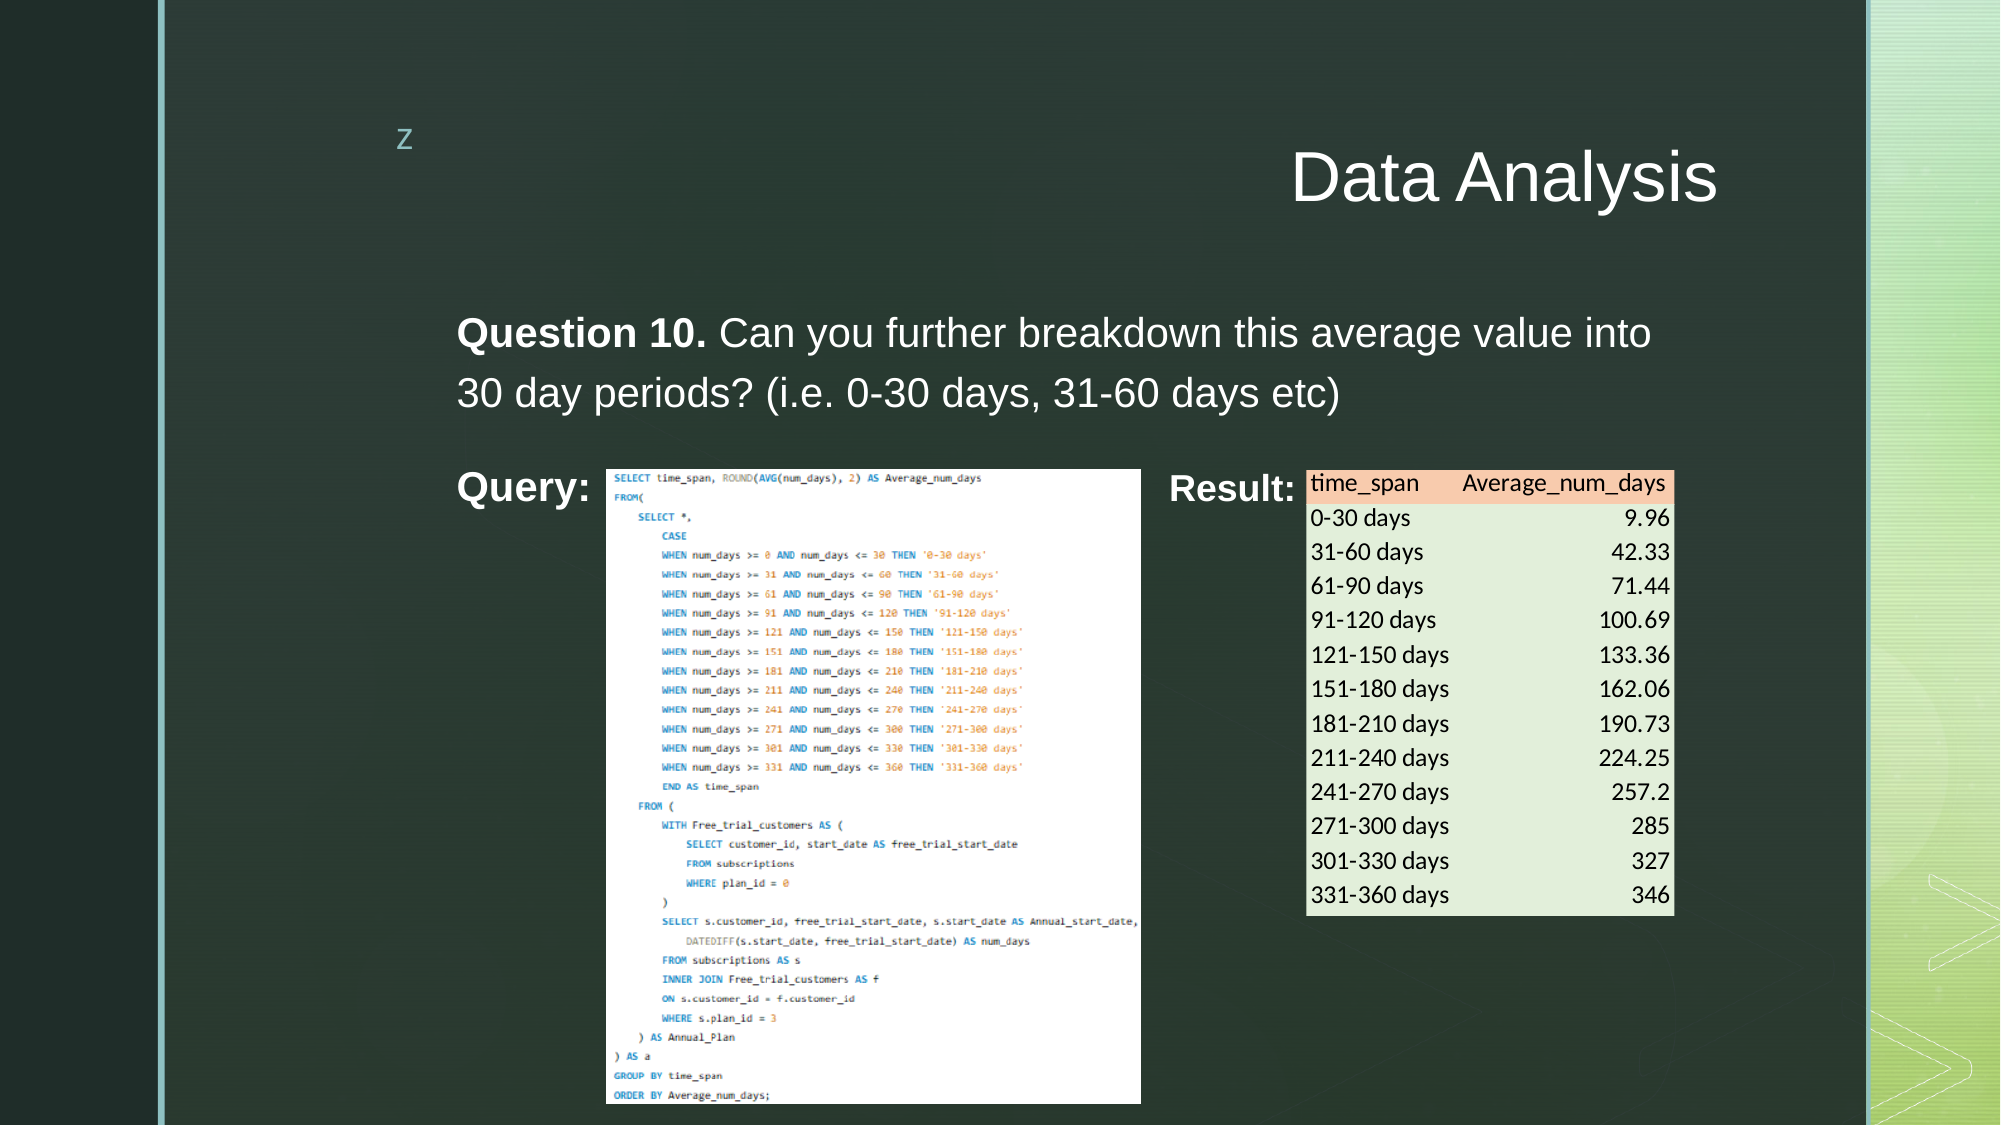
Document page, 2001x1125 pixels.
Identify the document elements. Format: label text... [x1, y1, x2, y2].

text_box Result: [1154, 456, 1312, 562]
list Question 10. Can you further breakdown this average value into 30 day periods? (i.e. 0-30 days, 31-60 days etc) Query: [441, 220, 1721, 829]
title Data Analysis [428, 132, 1734, 310]
picture [1871, 0, 2001, 1125]
picture [605, 469, 1141, 1104]
picture [1304, 469, 1677, 918]
